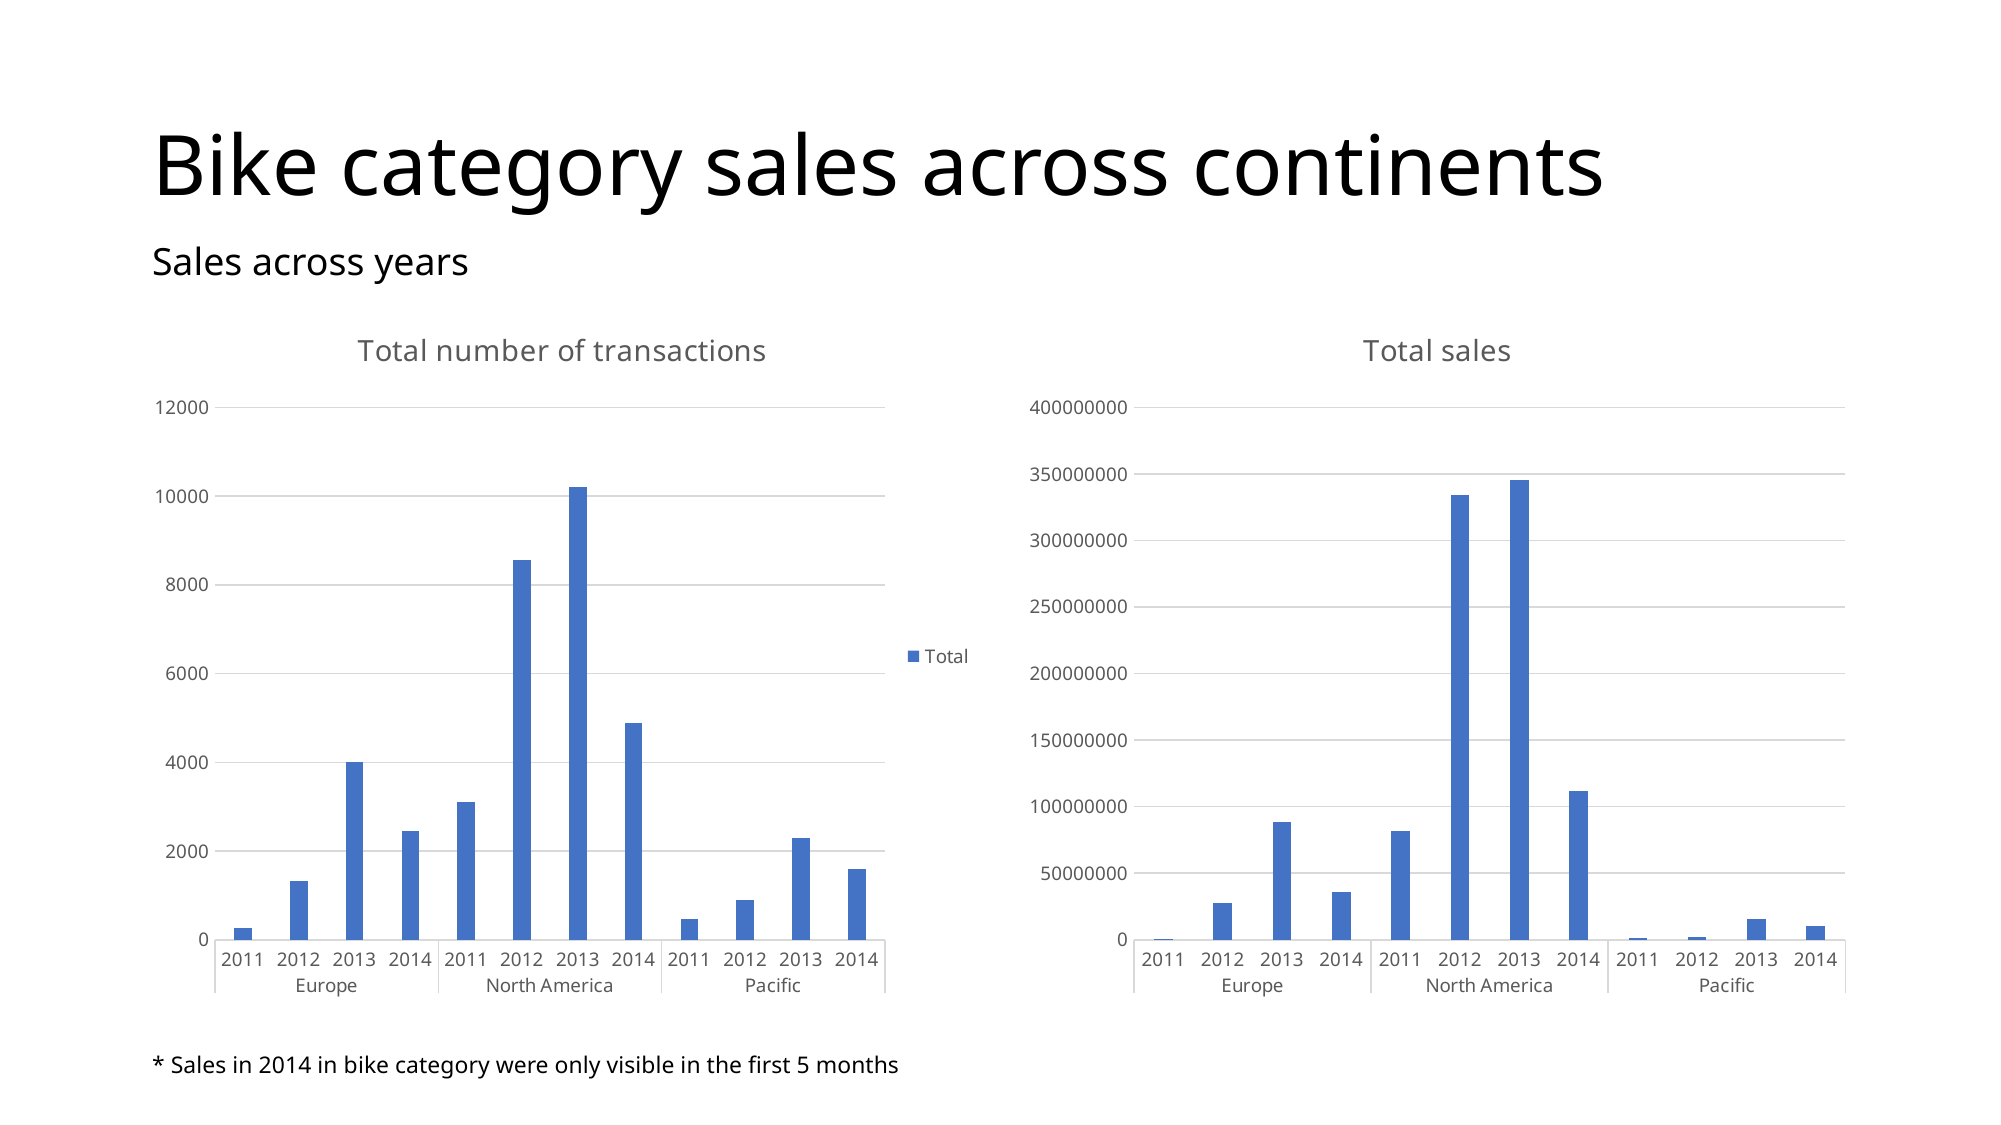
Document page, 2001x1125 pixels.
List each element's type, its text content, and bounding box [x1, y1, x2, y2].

title Bike category sales across continents [137, 59, 1863, 231]
text_box * Sales in 2014 in bike category were only visible in the first 5 months [137, 1043, 1947, 1086]
chart [137, 299, 988, 1014]
chart [1012, 299, 1863, 1014]
text_box Sales across years [137, 231, 1947, 291]
